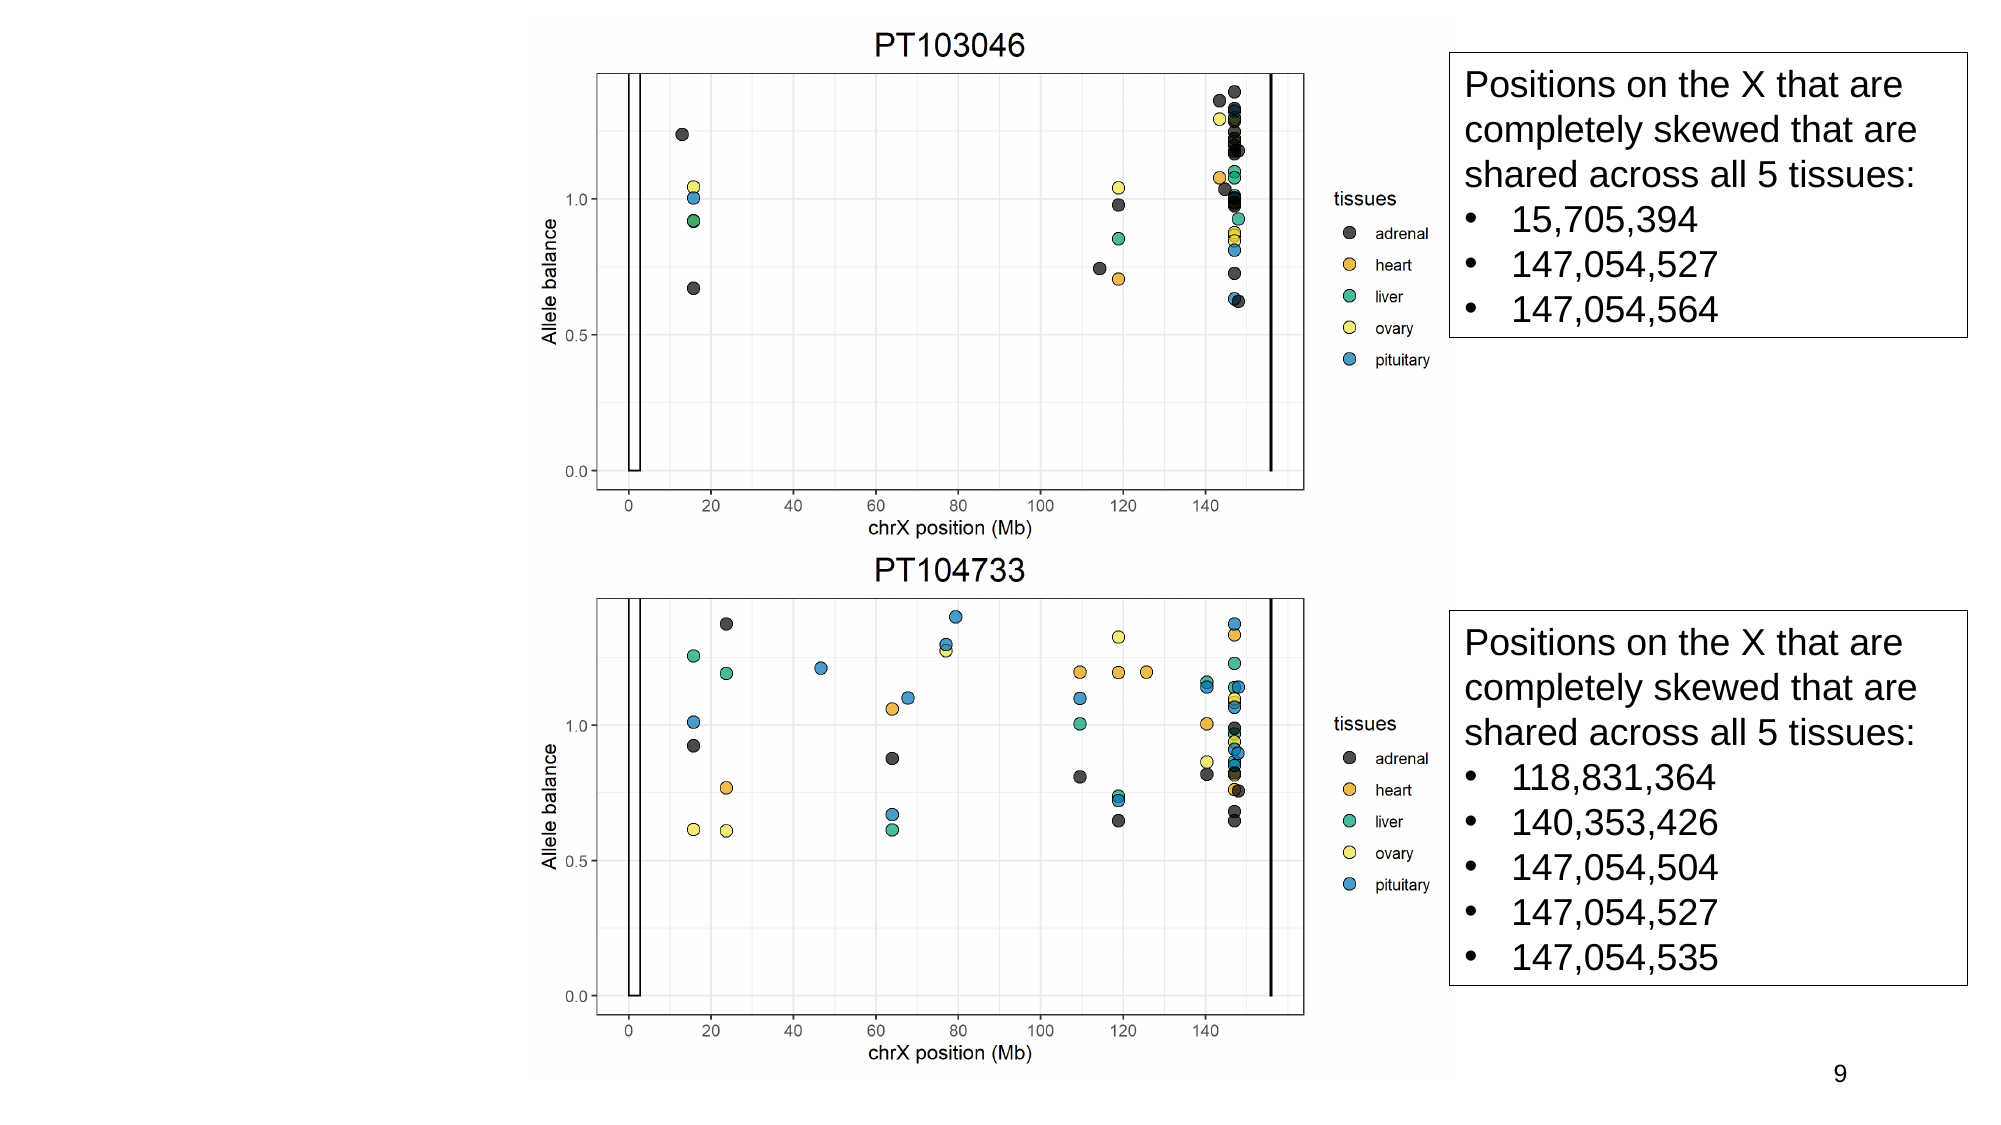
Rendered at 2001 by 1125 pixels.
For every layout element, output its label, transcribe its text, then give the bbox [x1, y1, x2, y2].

text_box Positions on the X that are completely skewed that are shared across all 5 tissues: 15,705,394 147,054,527 147,054,564 [1450, 52, 1968, 338]
slide_number 9 [1412, 1042, 1863, 1103]
picture [530, 22, 1450, 1073]
text_box Positions on the X that are completely skewed that are shared across all 5 tissues: 118,831,364 140,353,426 147,054,504 147,054,527 147,054,535 [1450, 610, 1968, 986]
